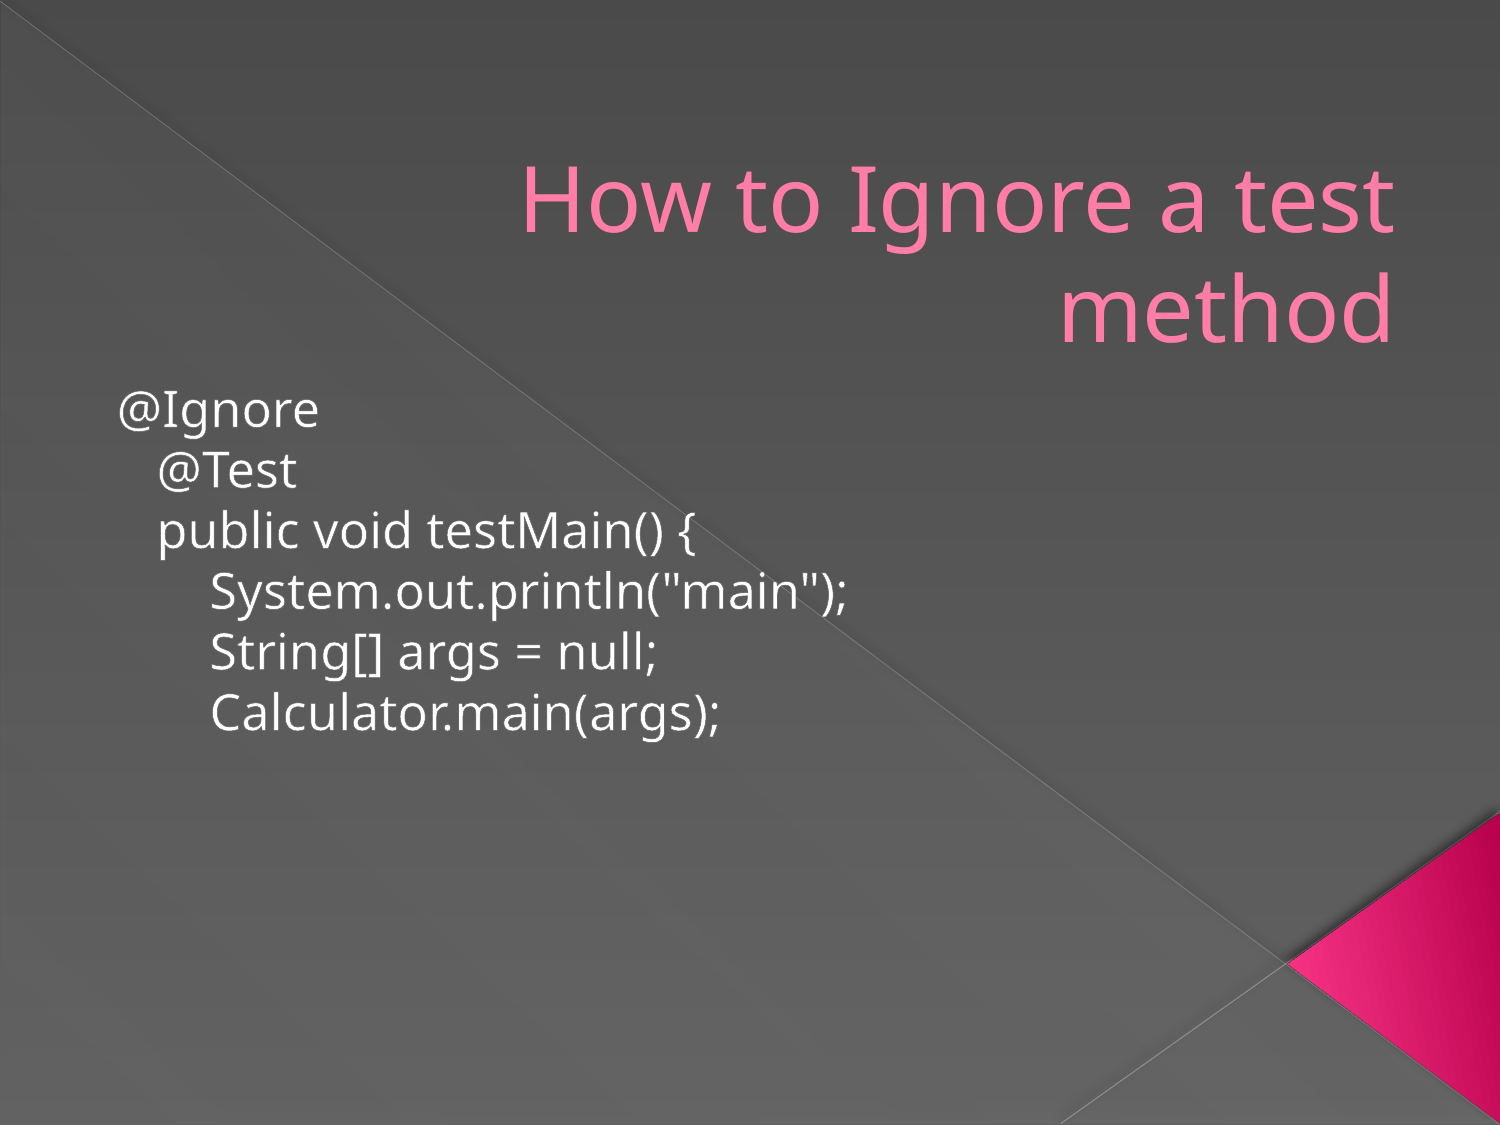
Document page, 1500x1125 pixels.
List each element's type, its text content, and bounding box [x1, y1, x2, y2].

title How to Ignore a test method [88, 127, 1412, 369]
subtitle @Ignore @Test public void testMain() { System.out.println("main"); String[] args = null; Calculator.main(args); [88, 369, 1424, 752]
